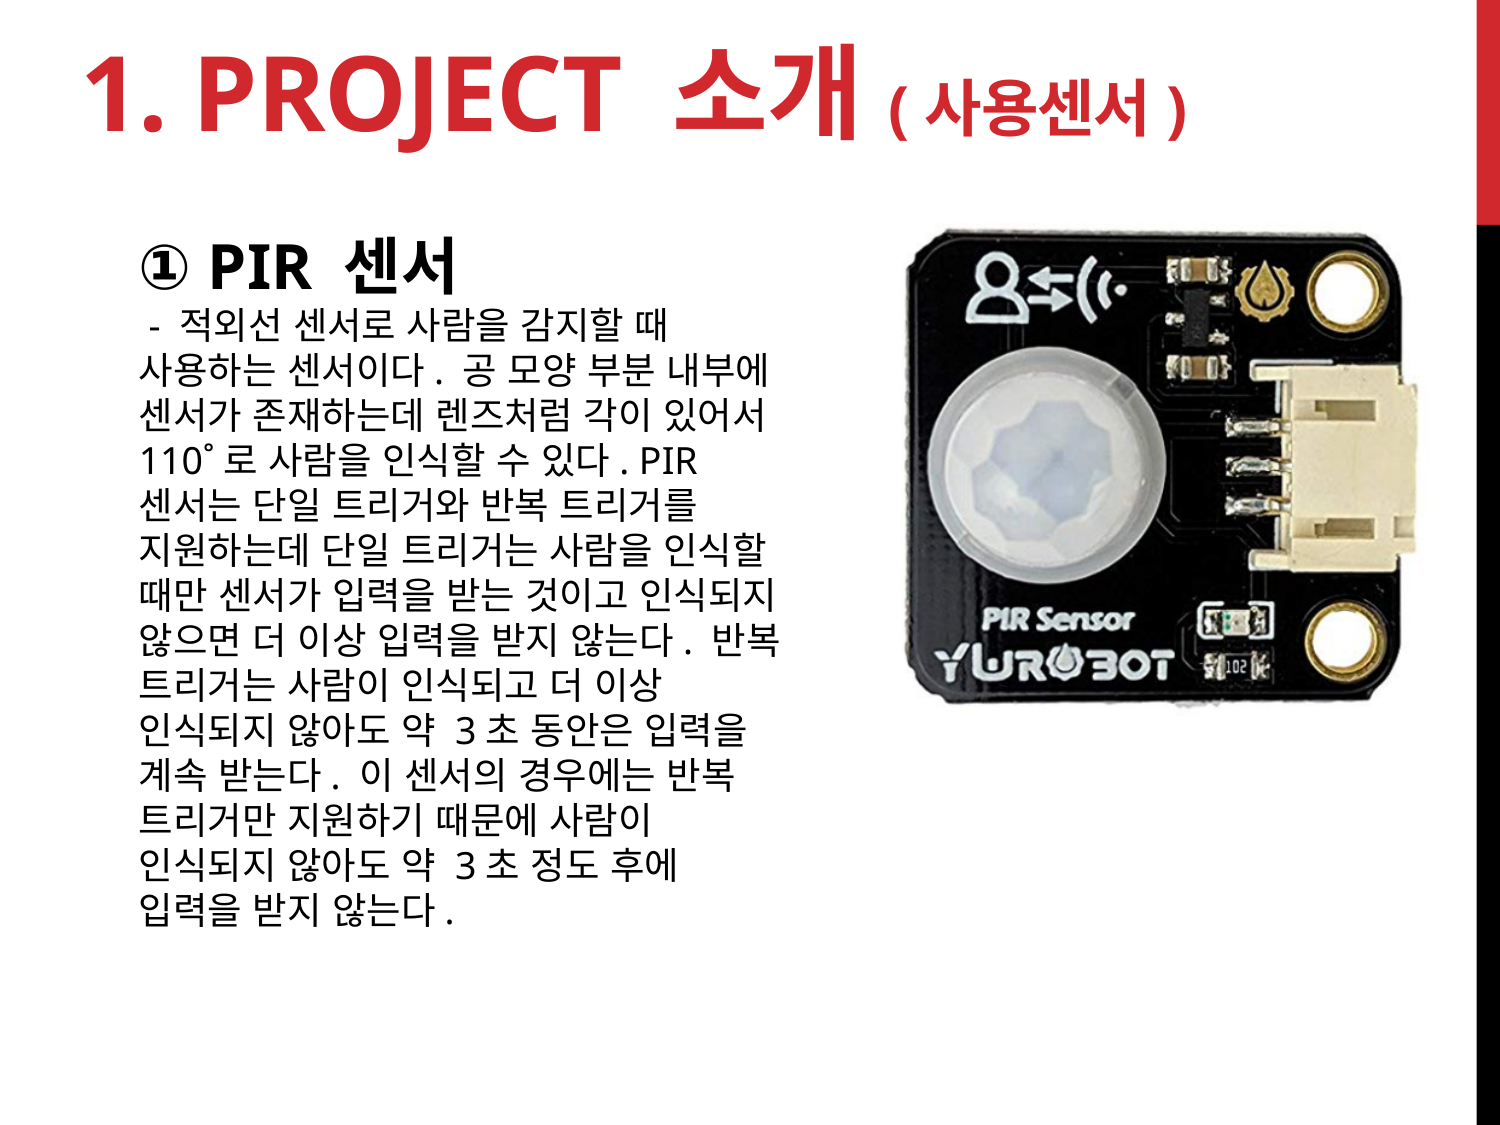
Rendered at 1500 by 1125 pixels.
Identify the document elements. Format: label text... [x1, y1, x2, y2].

title 1. Project 소개(사용센서) [64, 0, 1402, 160]
picture [901, 219, 1431, 717]
text_box ① PIR 센서 - 적외선 센서로 사람을 감지할 때 사용하는 센서이다. 공 모양 부분 내부에 센서가 존재하는데 렌즈처럼 각이 있어서 110˚로 사람을 인식할 수 있다. PIR센서는 단일 트리거와 반복 트리거를 지원하는데 단일 트리거는 사람을 인식할 때만 센서가 입력을 받는 것이고 인식되지 않으면 더 이상 입력을 받지 않는다. 반복 트리거는 사람이 인식되고 더 이상 인식되지 않아도 약 3초 동안은 입력을 계속 받는다. 이 센서의 경우에는 반복 트리거만 지원하기 때문에 사람이 인식되지 않아도 약 3초 정도 후에 입력을 받지 않는다. [123, 219, 798, 940]
